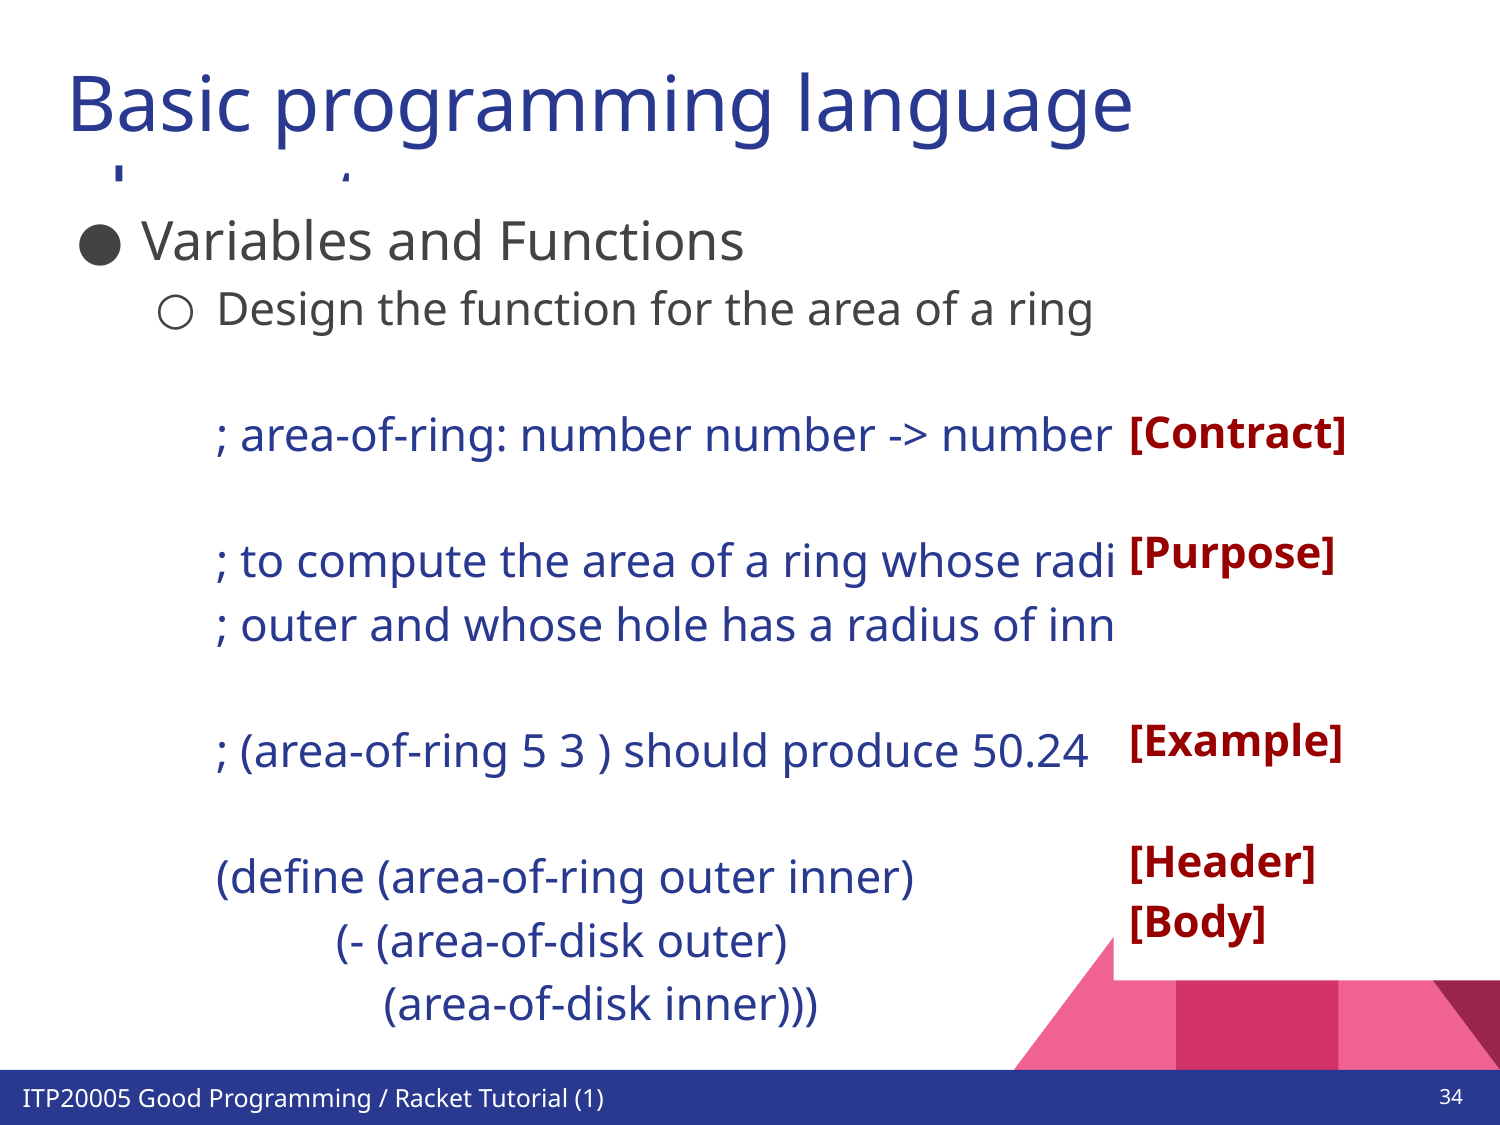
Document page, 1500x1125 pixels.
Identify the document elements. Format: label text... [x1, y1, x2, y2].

list [Contract] [Purpose] [Example] [Header] [Body] [1113, 381, 1500, 981]
list Variables and Functions Design the function for the area of a ring ; area-of-ring: number number -> number ; to compute the area of a ring whose radius is ; outer and whose hole has a radius of inner ; (area-of-ring 5 3 ) should produce 50.24 (define (area-of-ring outer inner) (- (area-of-disk outer) (area-of-disk inner))) [51, 181, 1500, 912]
title Basic programming language elements [51, 39, 1449, 173]
slide_number ‹#› [1387, 1054, 1478, 1125]
